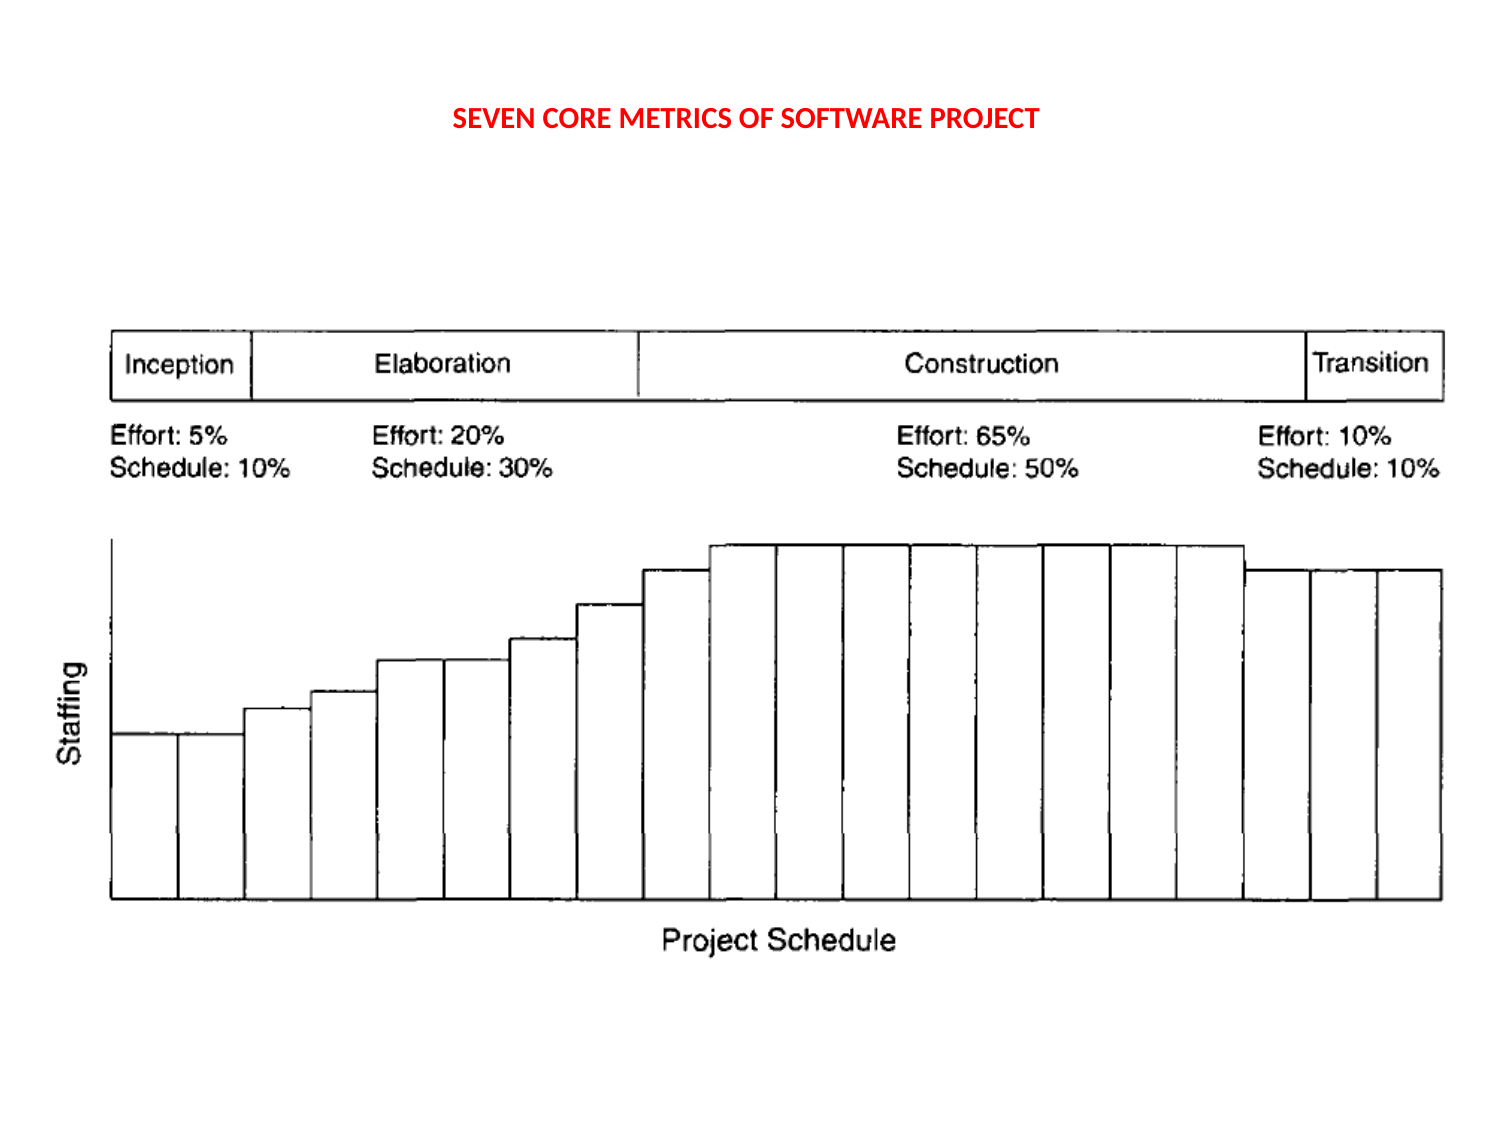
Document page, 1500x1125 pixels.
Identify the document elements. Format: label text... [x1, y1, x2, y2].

title SEVEN CORE METRICS OF SOFTWARE PROJECT [75, 45, 1425, 188]
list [49, 303, 1463, 960]
